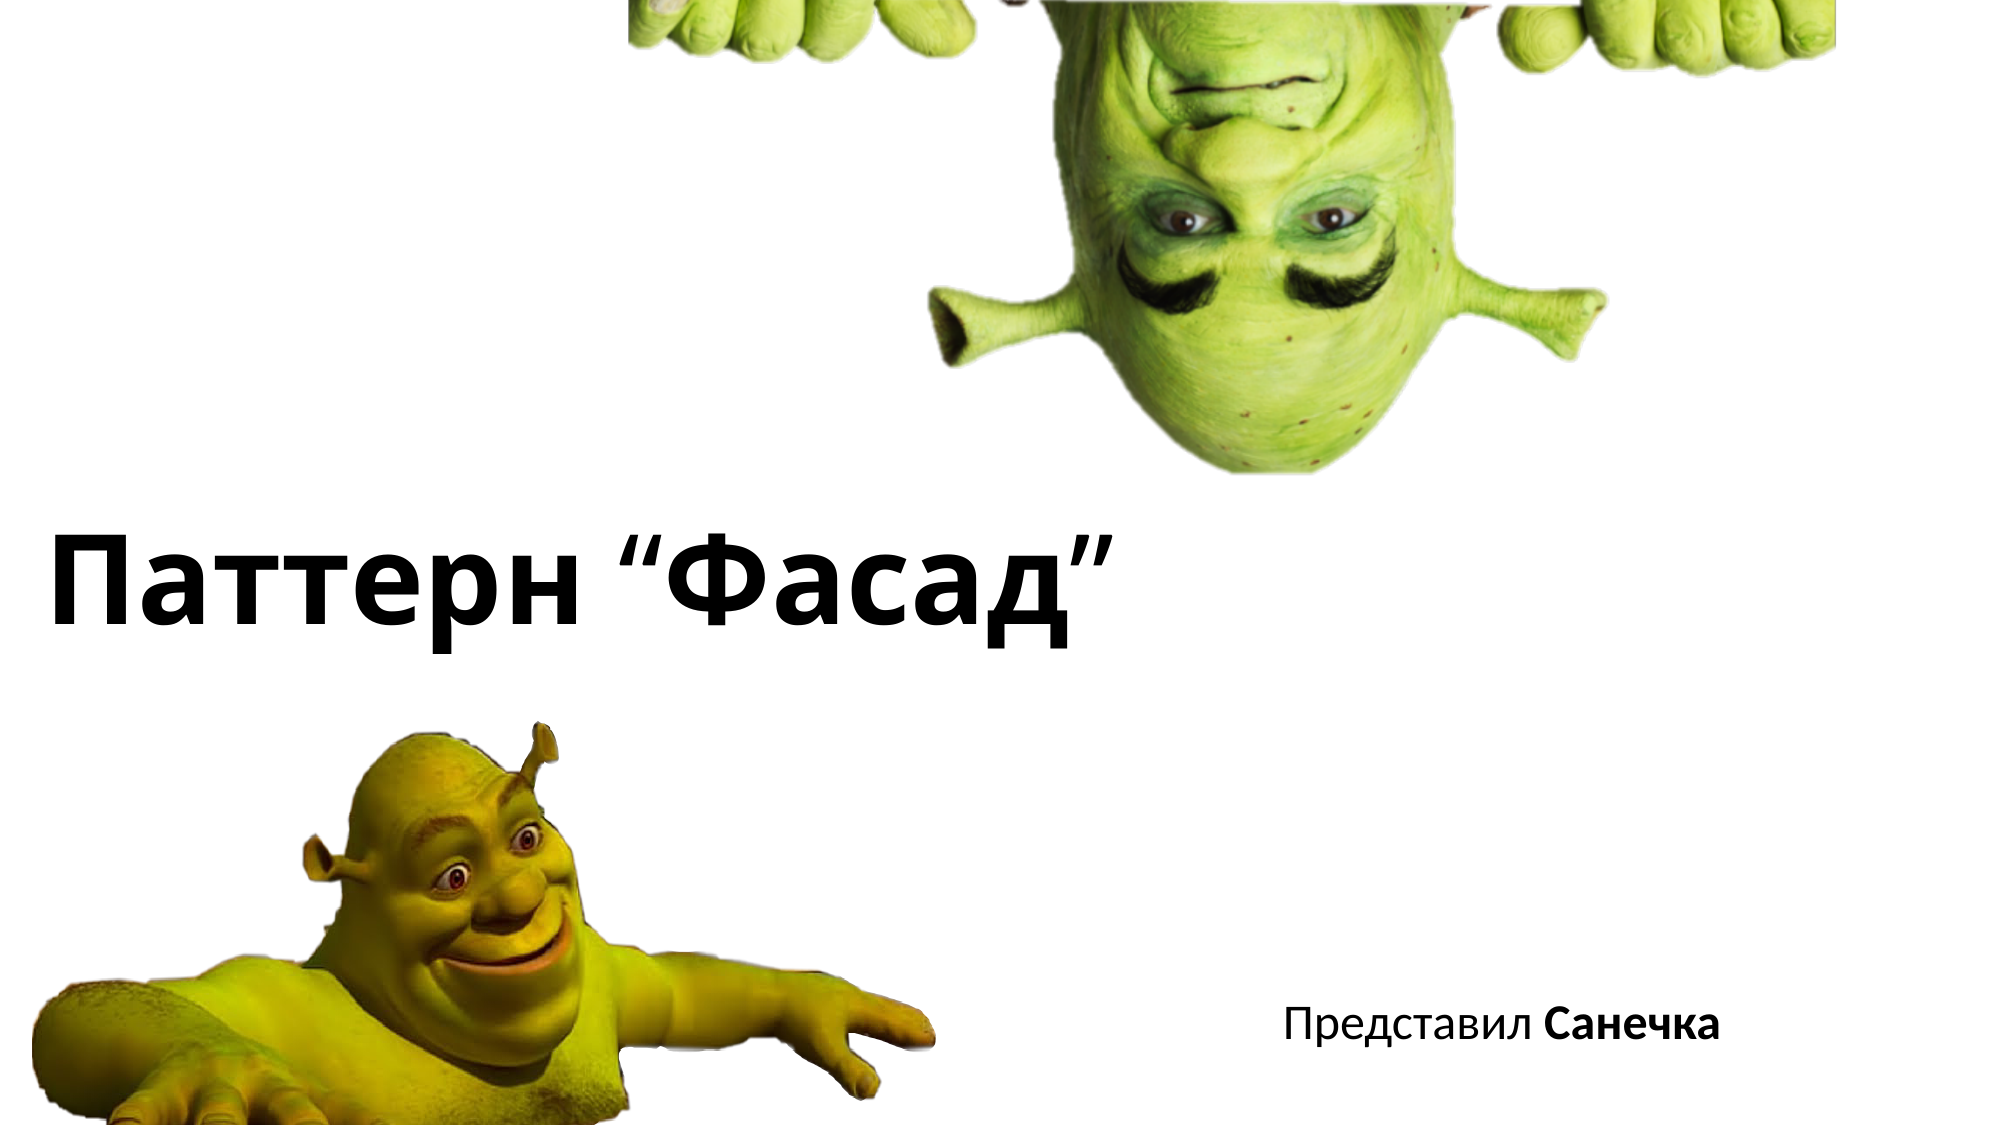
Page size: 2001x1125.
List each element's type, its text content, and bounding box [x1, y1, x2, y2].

subtitle Представил Санечка [936, 989, 2000, 1125]
picture [528, 0, 1935, 546]
picture [32, 720, 936, 1125]
title Паттерн “Фасад” [0, 267, 1330, 659]
